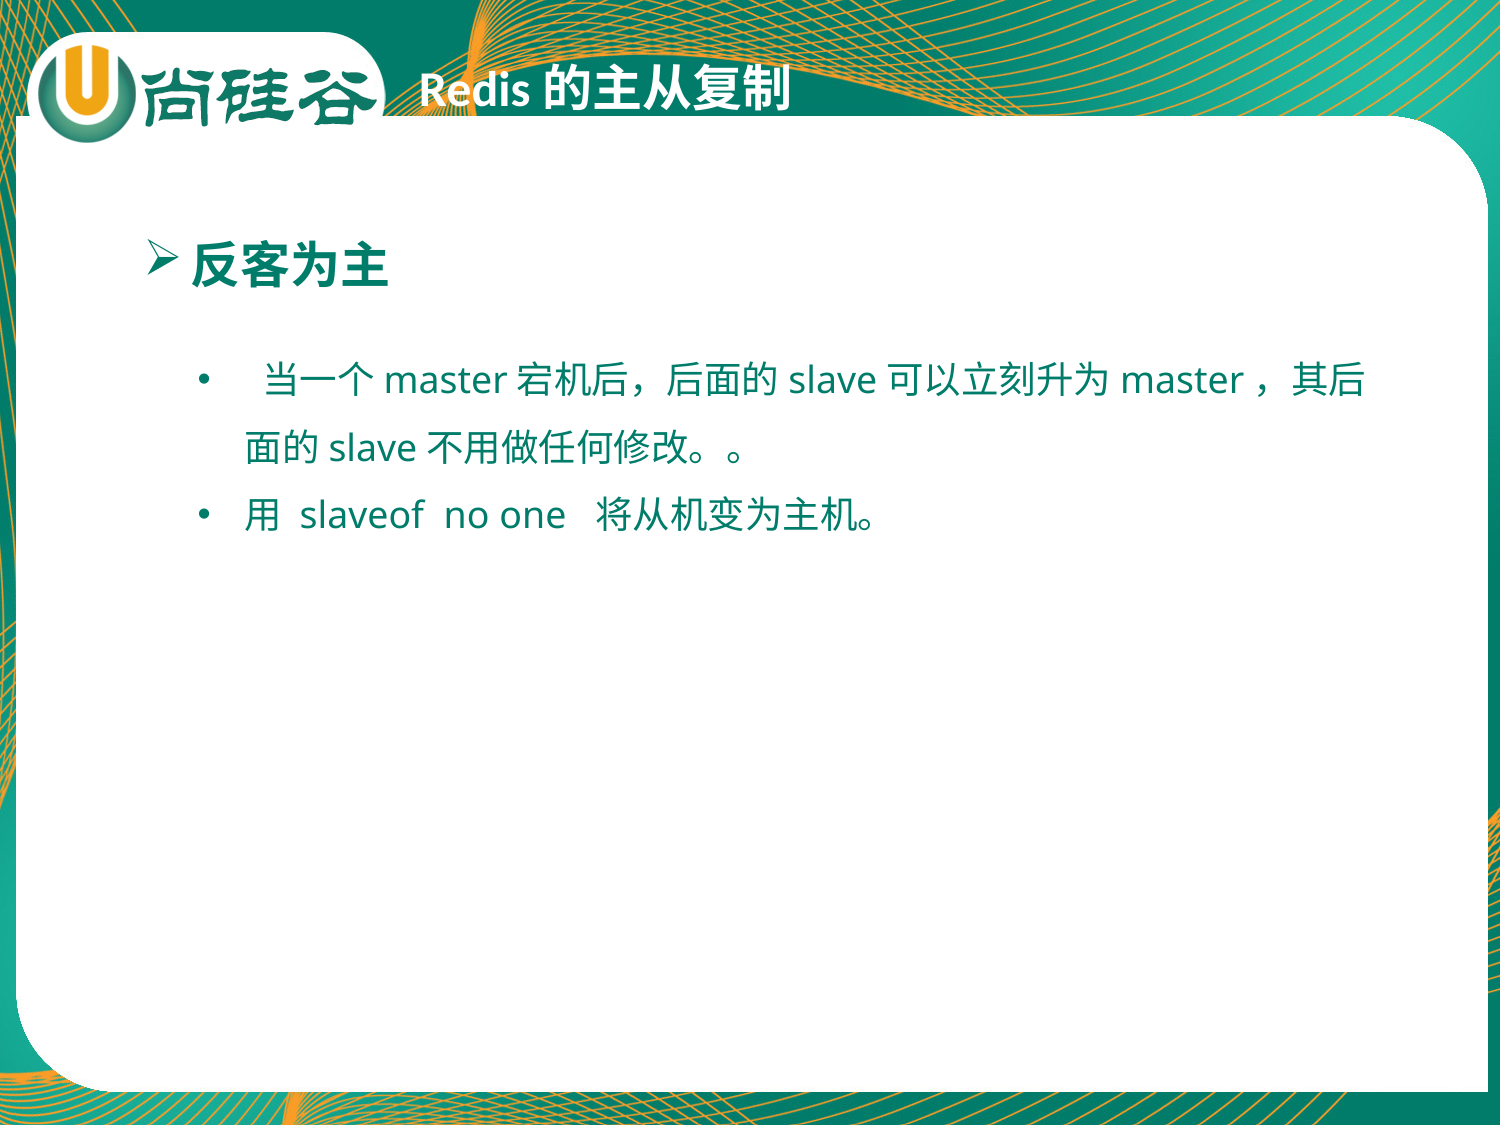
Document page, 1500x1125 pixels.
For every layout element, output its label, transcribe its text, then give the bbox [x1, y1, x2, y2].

picture [0, 0, 1500, 1125]
text_box 当一个master宕机后，后面的slave可以立刻升为master，其后面的slave不用做任何修改。。 用 slaveof no one 将从机变为主机。 [182, 326, 1388, 611]
text_box Redis的主从复制 [404, 19, 808, 124]
text_box 反客为主 [128, 196, 428, 301]
